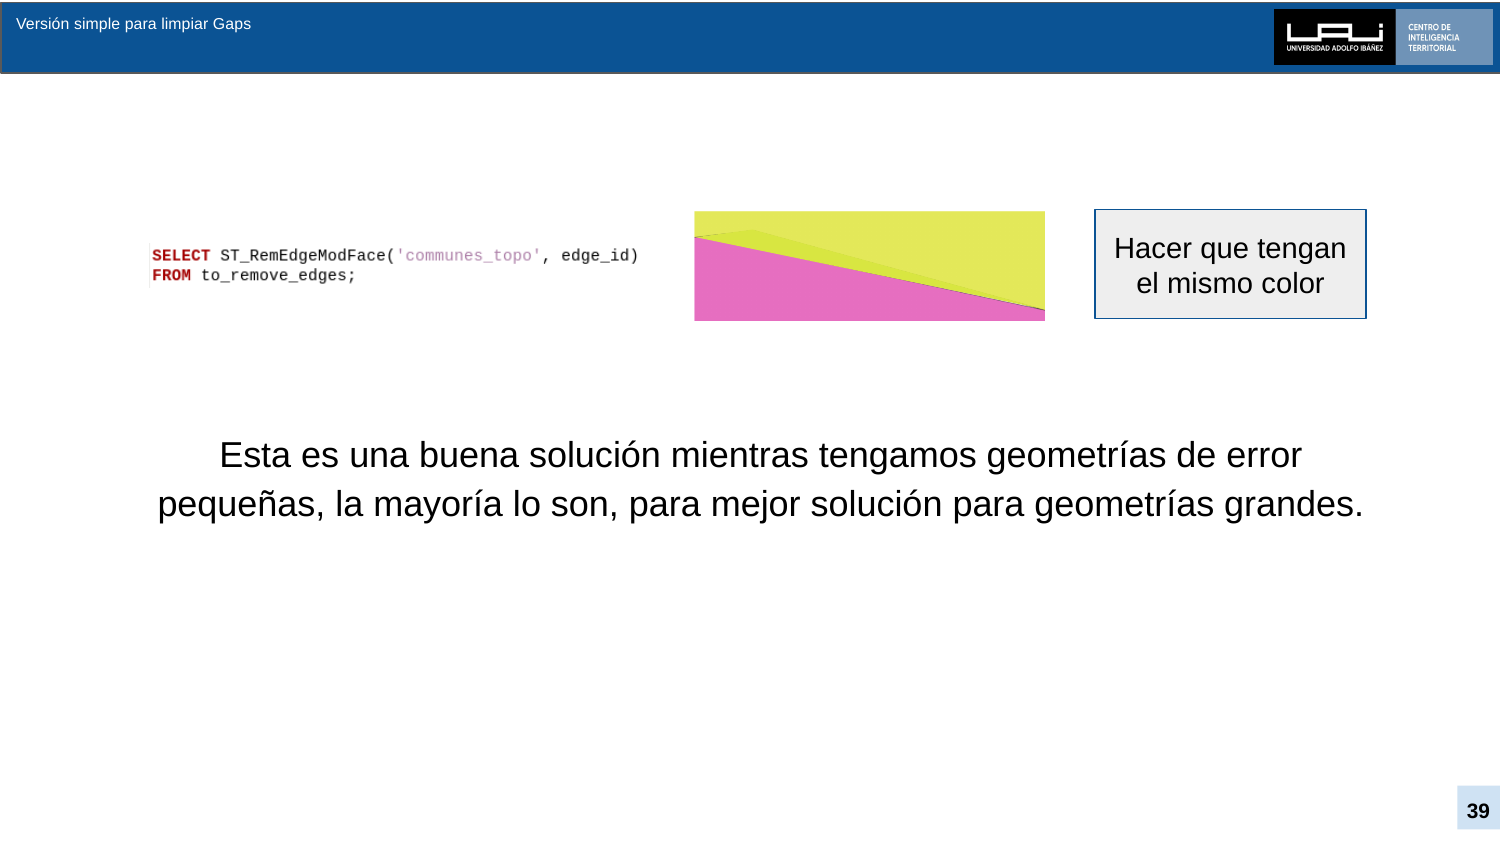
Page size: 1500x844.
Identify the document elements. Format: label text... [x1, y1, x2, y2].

text_box [929, 277, 1044, 309]
text_box Hacer que tengan el mismo color [1094, 209, 1367, 319]
text_box [695, 229, 809, 261]
picture [695, 90, 1045, 441]
title Versión simple para limpiar Gaps [1, 0, 1500, 48]
picture [149, 243, 649, 289]
slide_number ‹#› [1414, 777, 1500, 842]
list Esta es una buena solución mientras tengamos geometrías de error pequeñas, la mayoría lo son, para mejor solución para geometrías grandes. [130, 409, 1393, 546]
picture [1274, 9, 1493, 65]
text_box [1, 48, 1500, 74]
